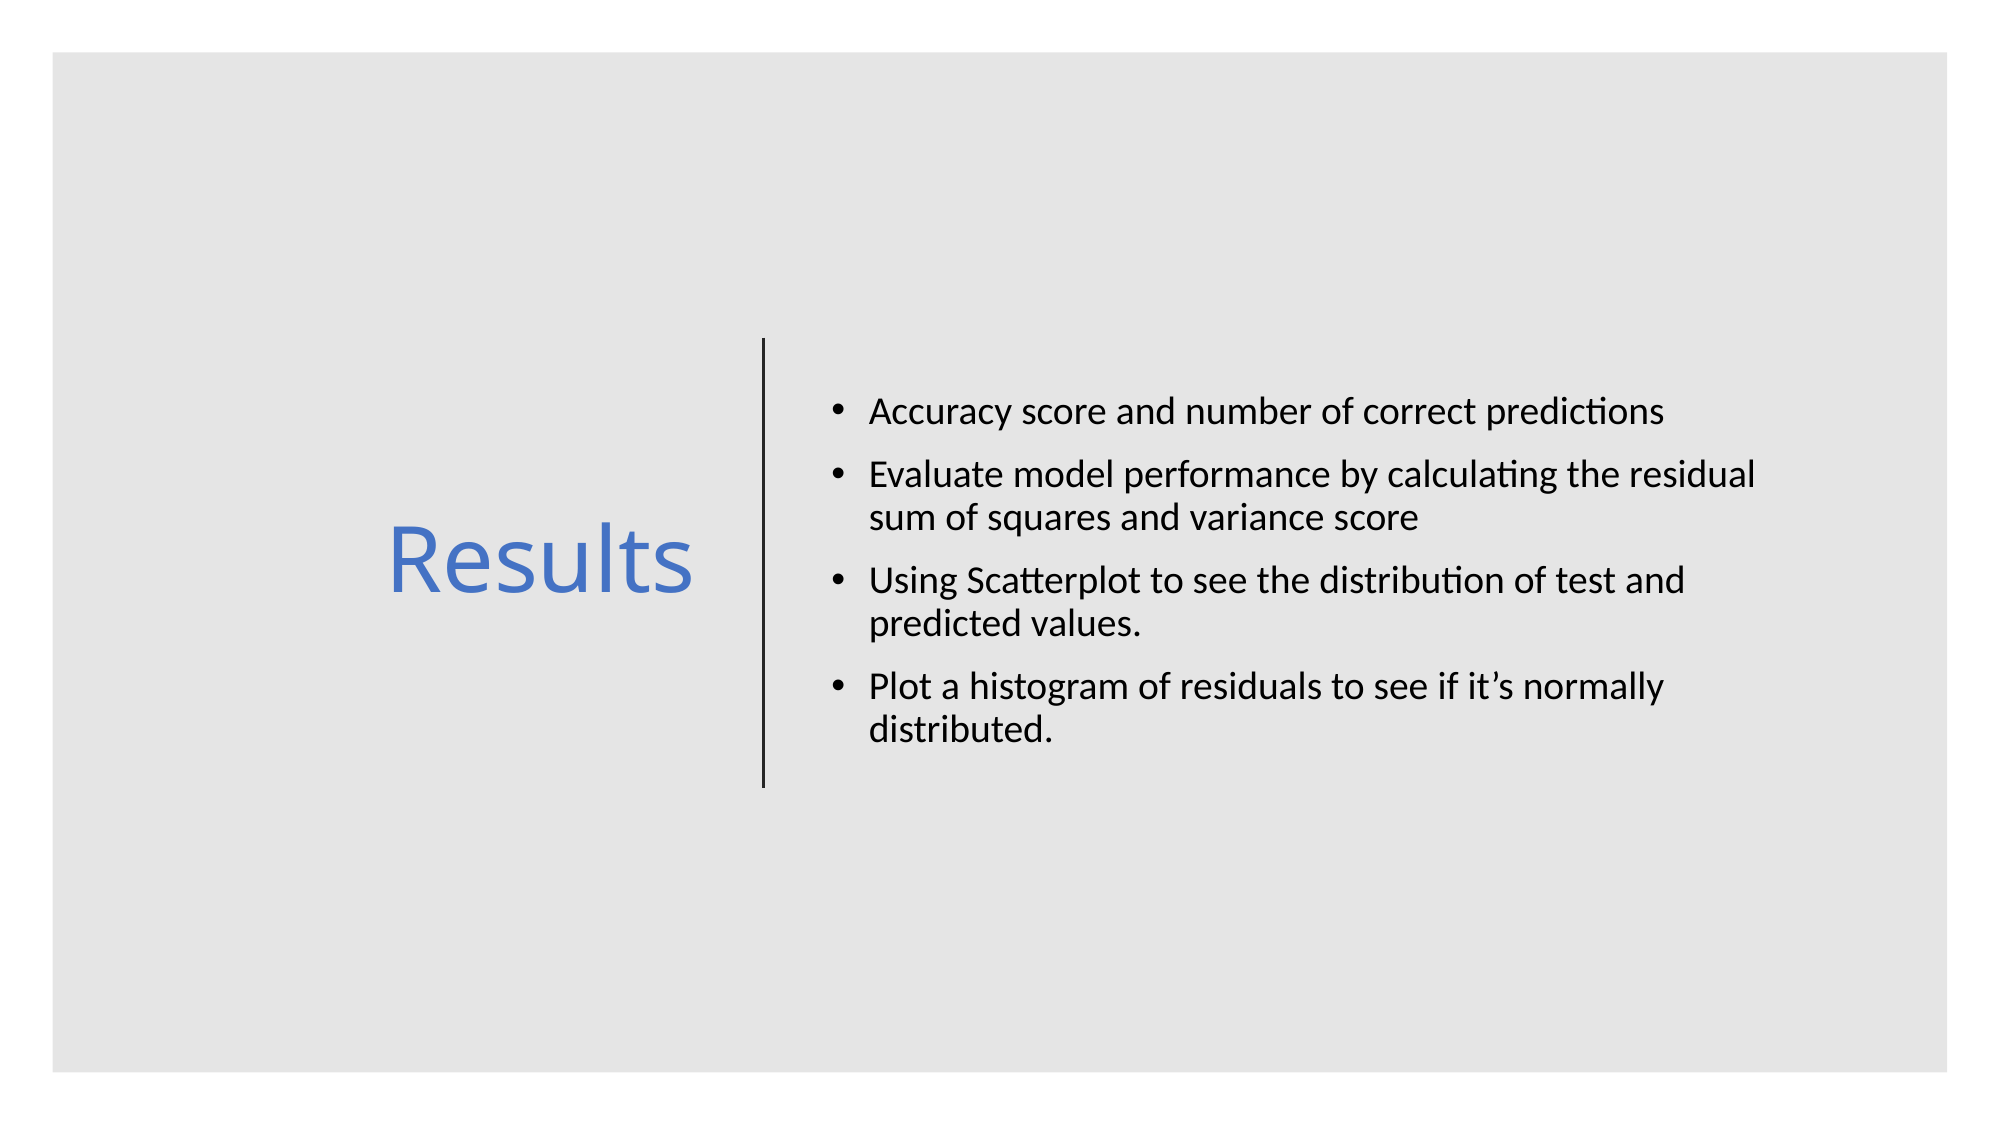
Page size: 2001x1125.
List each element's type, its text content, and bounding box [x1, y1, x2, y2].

title Results [137, 158, 711, 967]
text_box [52, 51, 1948, 1073]
list Accuracy score and number of correct predictions Evaluate model performance by calculating the residual sum of squares and variance score Using Scatterplot to see the distribution of test and predicted values. Plot a histogram of residuals to see if it’s normally distributed. [816, 337, 1842, 822]
